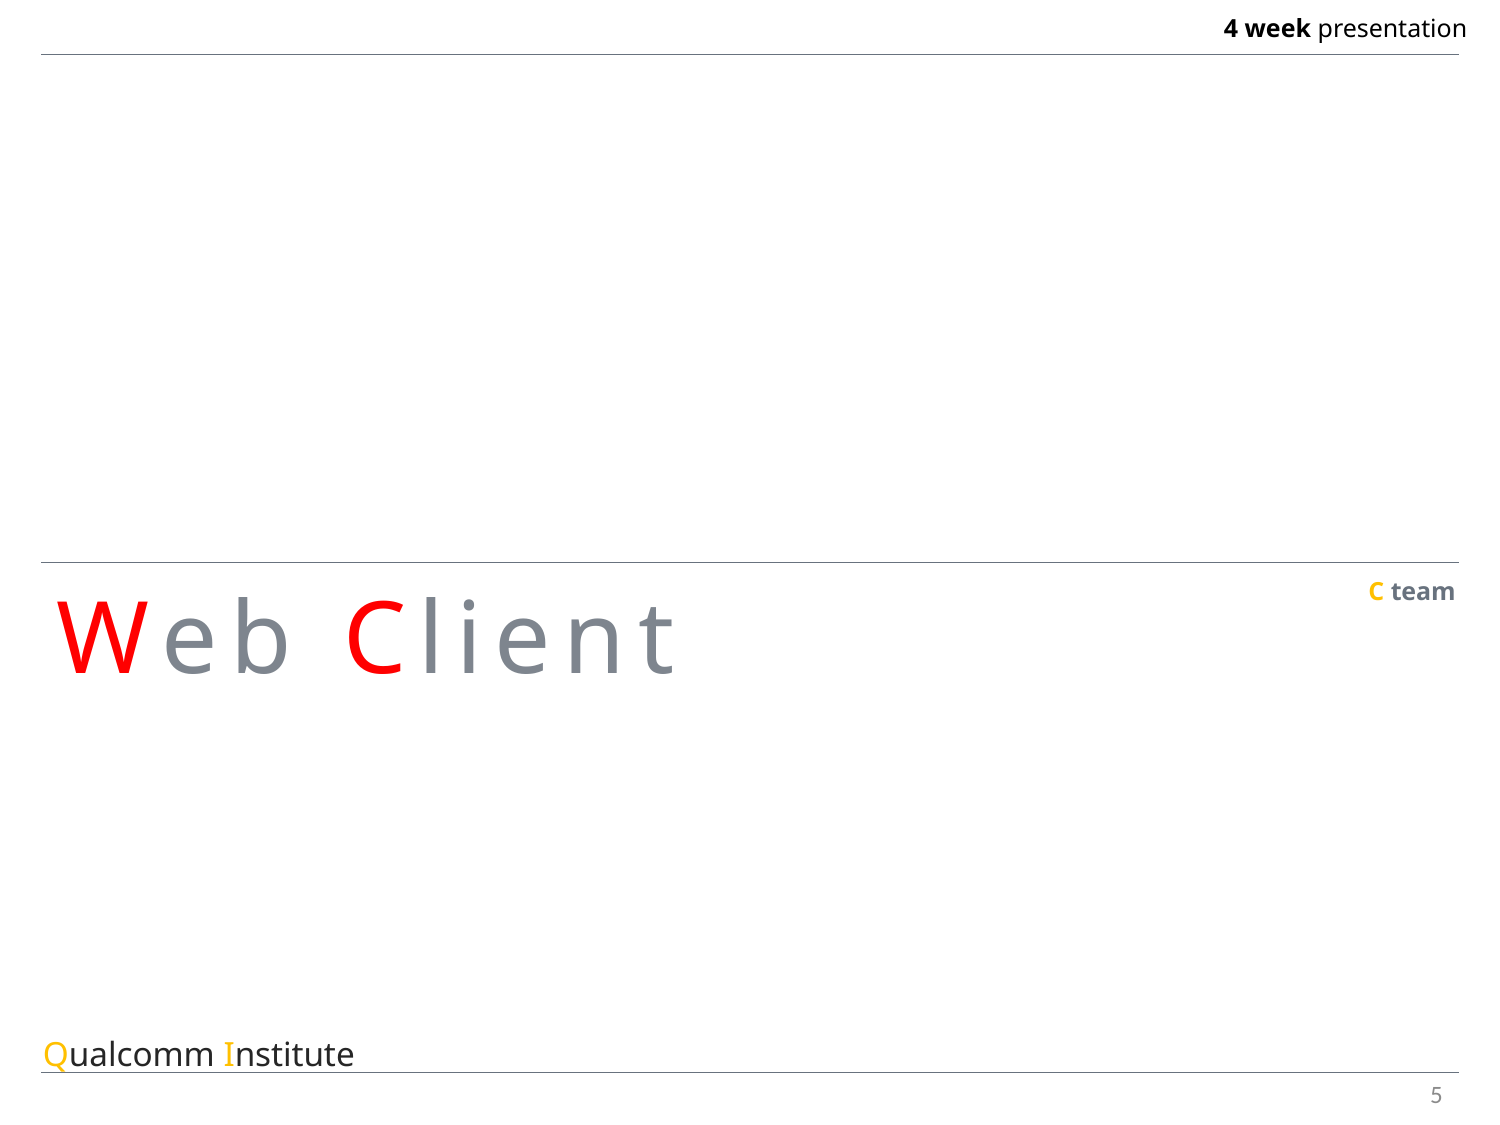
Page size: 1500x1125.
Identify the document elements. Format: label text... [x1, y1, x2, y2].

text_box Web Client [41, 585, 1209, 702]
slide_number 5 [1120, 1063, 1458, 1124]
